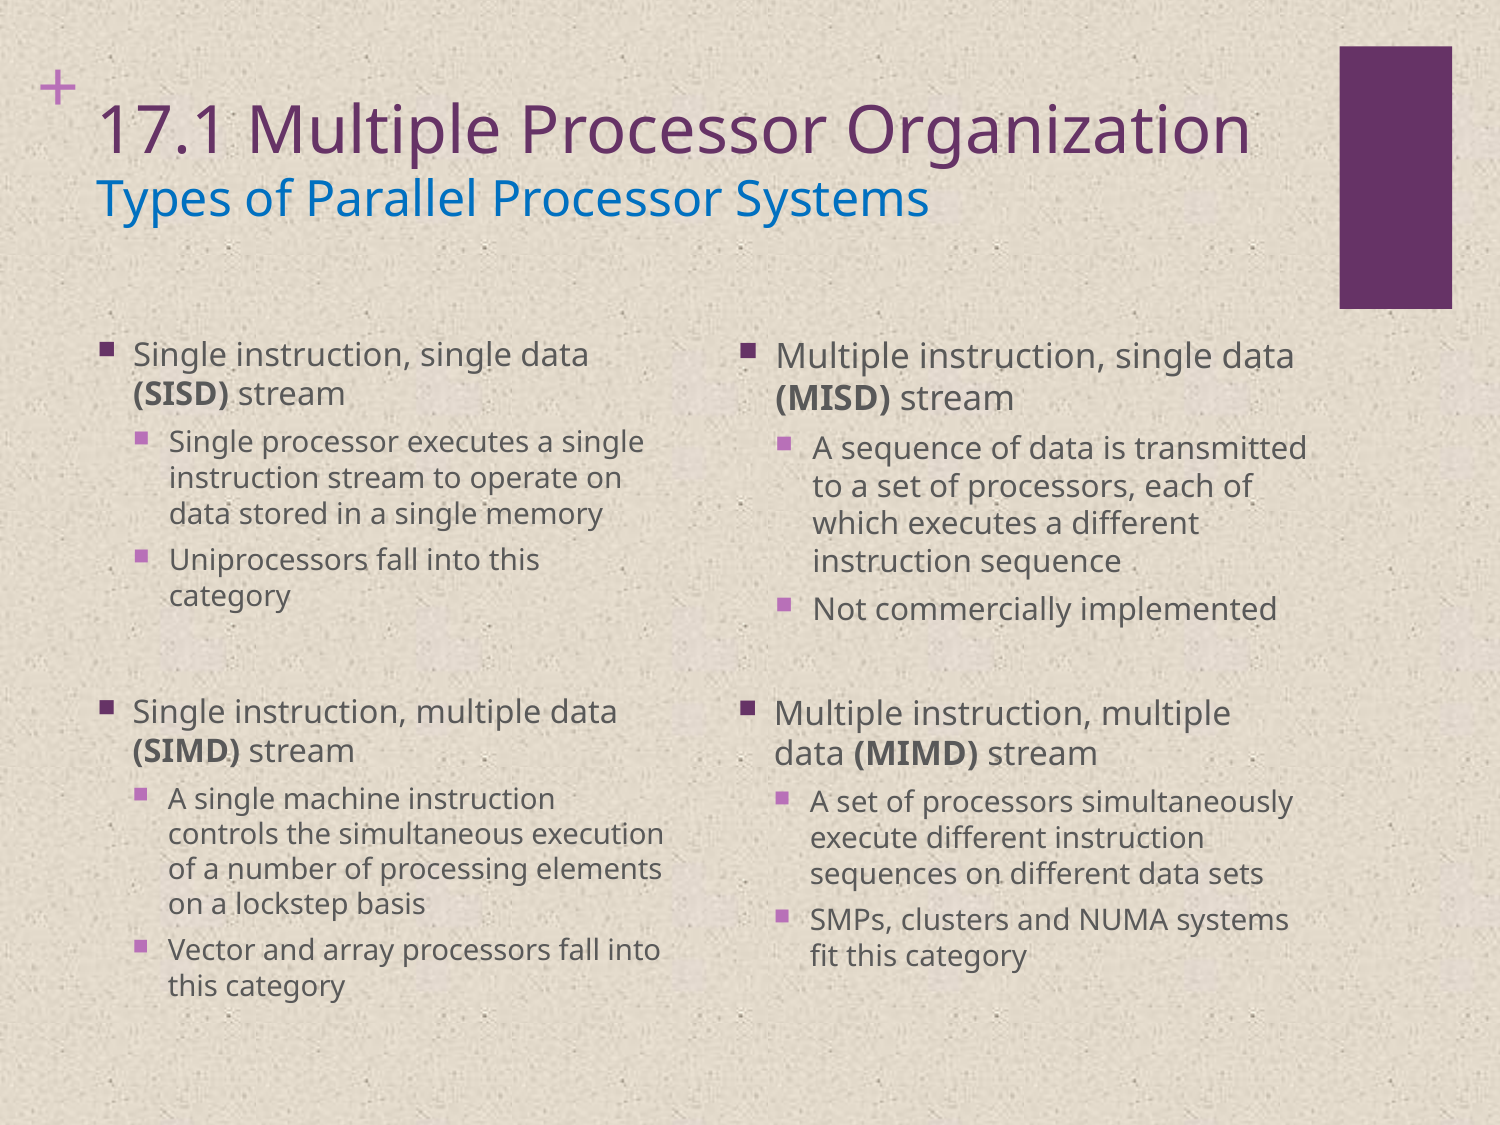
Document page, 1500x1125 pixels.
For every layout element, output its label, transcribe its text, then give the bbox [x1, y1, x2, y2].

list Single instruction, multiple data (SIMD) stream A single machine instruction controls the simultaneous execution of a number of processing elements on a lockstep basis Vector and array processors fall into this category [82, 683, 683, 1038]
list Multiple instruction, multiple data (MIMD) stream A set of processors simultaneously execute different instruction sequences on different data sets SMPs, clusters and NUMA systems fit this category [723, 683, 1324, 1007]
list Single instruction, single data (SISD) stream Single processor executes a single instruction stream to operate on data stored in a single memory Uniprocessors fall into this category [82, 325, 683, 649]
list Multiple instruction, single data (MISD) stream A sequence of data is transmitted to a set of processors, each of which executes a different instruction sequence Not commercially implemented [723, 325, 1324, 663]
picture [0, 0, 1500, 1125]
title 17.1 Multiple Processor Organization Types of Parallel Processor Systems [81, 79, 1322, 263]
